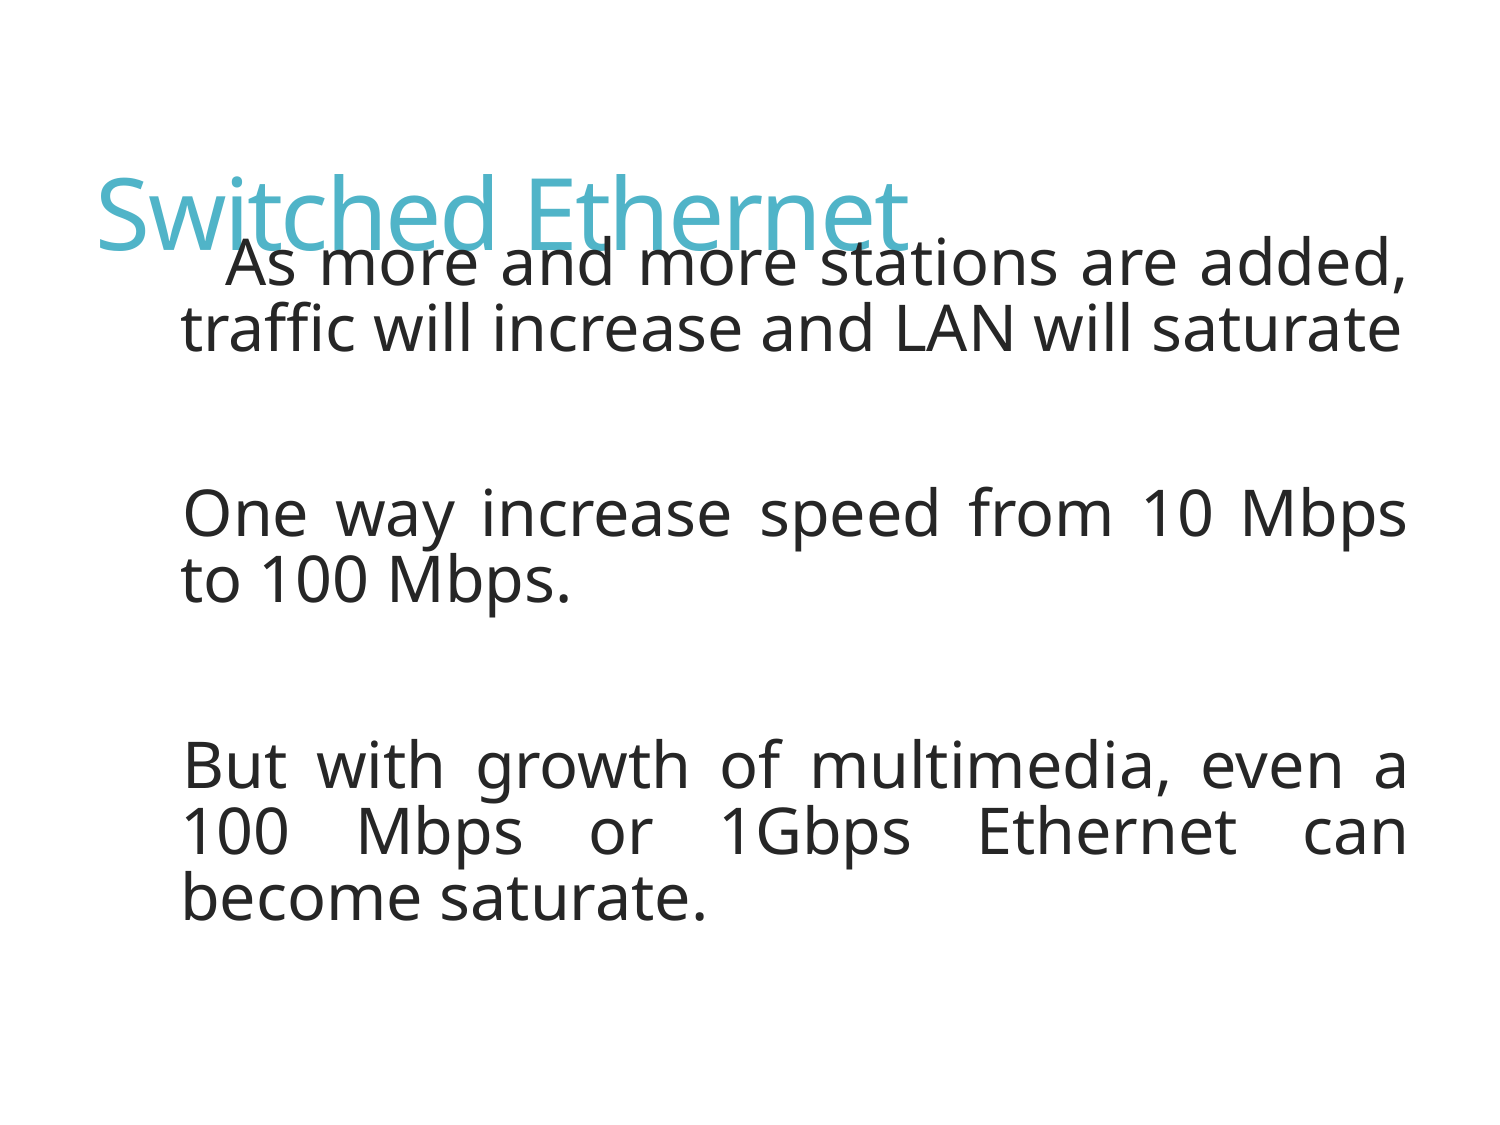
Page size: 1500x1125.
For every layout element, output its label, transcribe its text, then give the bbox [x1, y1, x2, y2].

list As more and more stations are added, traffic will increase and LAN will saturate One way increase speed from 10 Mbps to 100 Mbps. But with growth of multimedia, even a 100 Mbps or 1Gbps Ethernet can become saturate. [150, 224, 1425, 1025]
title Switched Ethernet [80, 81, 1407, 354]
